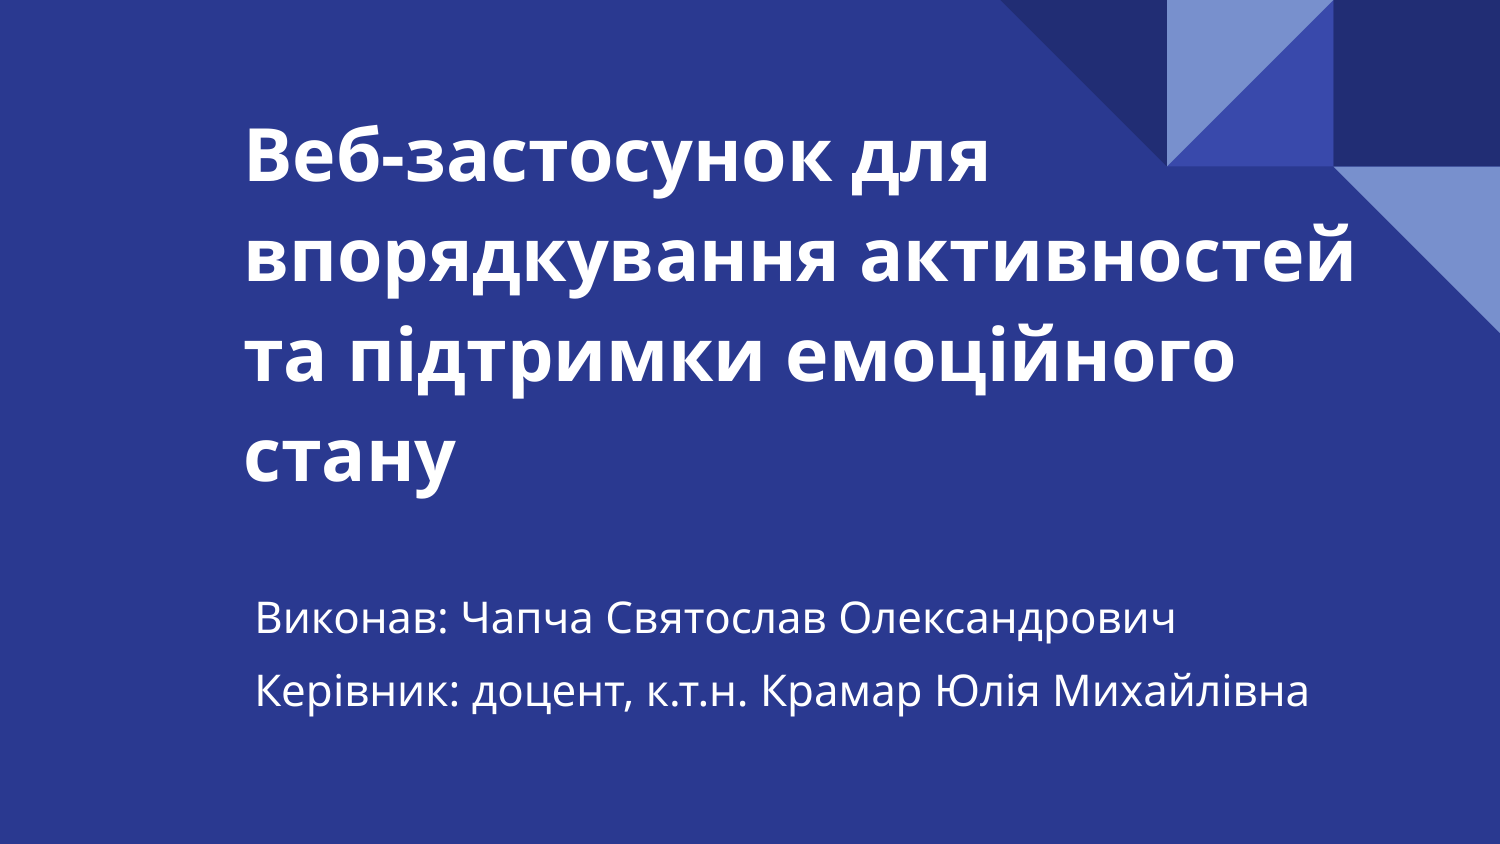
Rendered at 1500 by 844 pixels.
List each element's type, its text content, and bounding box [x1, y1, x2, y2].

title Веб-застосунок для впорядкування активностей та підтримки емоційного стану [228, 92, 1385, 514]
subtitle Виконав: Чапча Святослав Олександрович Керівник: доцент, к.т.н. Крамар Юлія Михайлівна [234, 587, 1450, 803]
